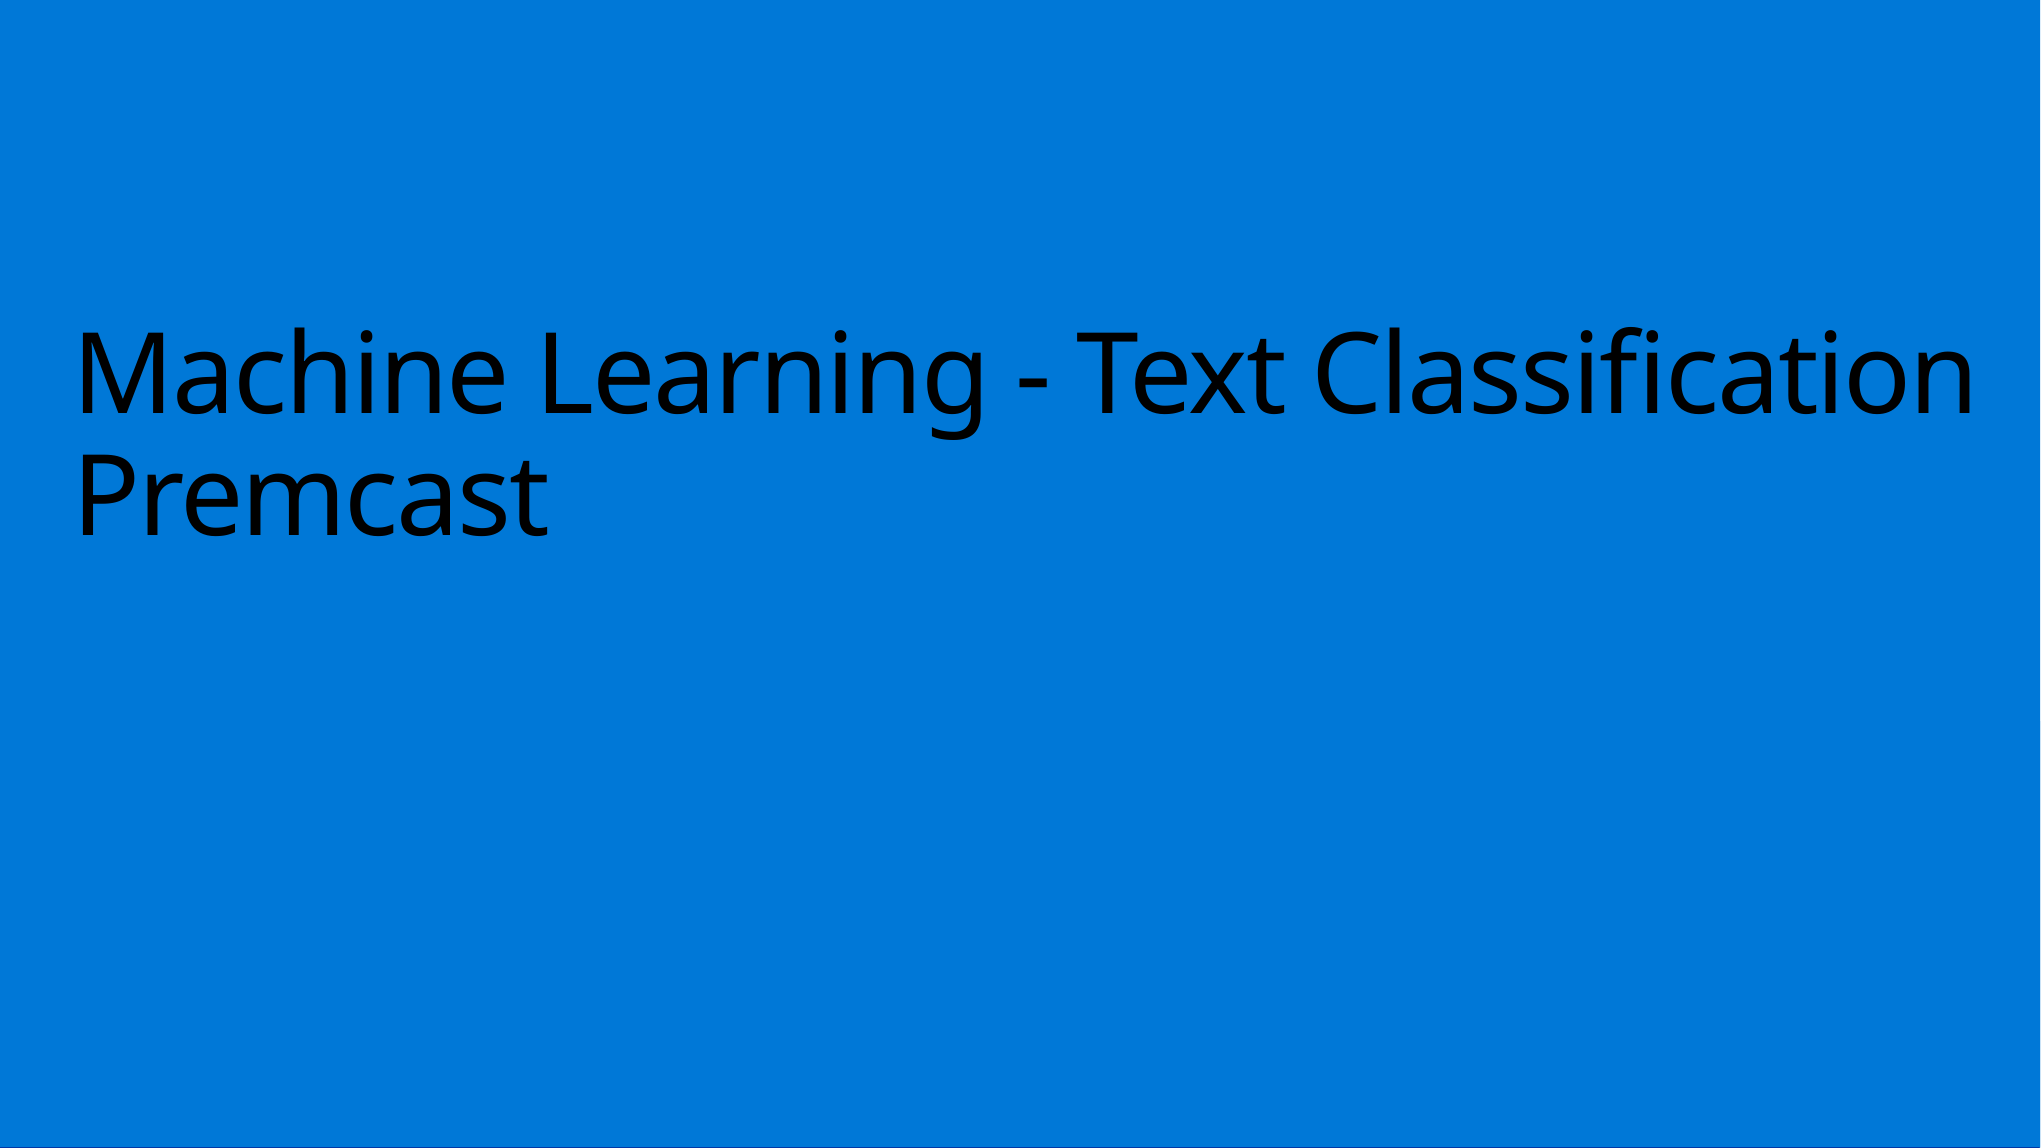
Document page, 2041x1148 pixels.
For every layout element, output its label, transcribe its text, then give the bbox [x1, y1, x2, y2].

title Machine Learning - Text Classification Premcast [48, 301, 2016, 604]
